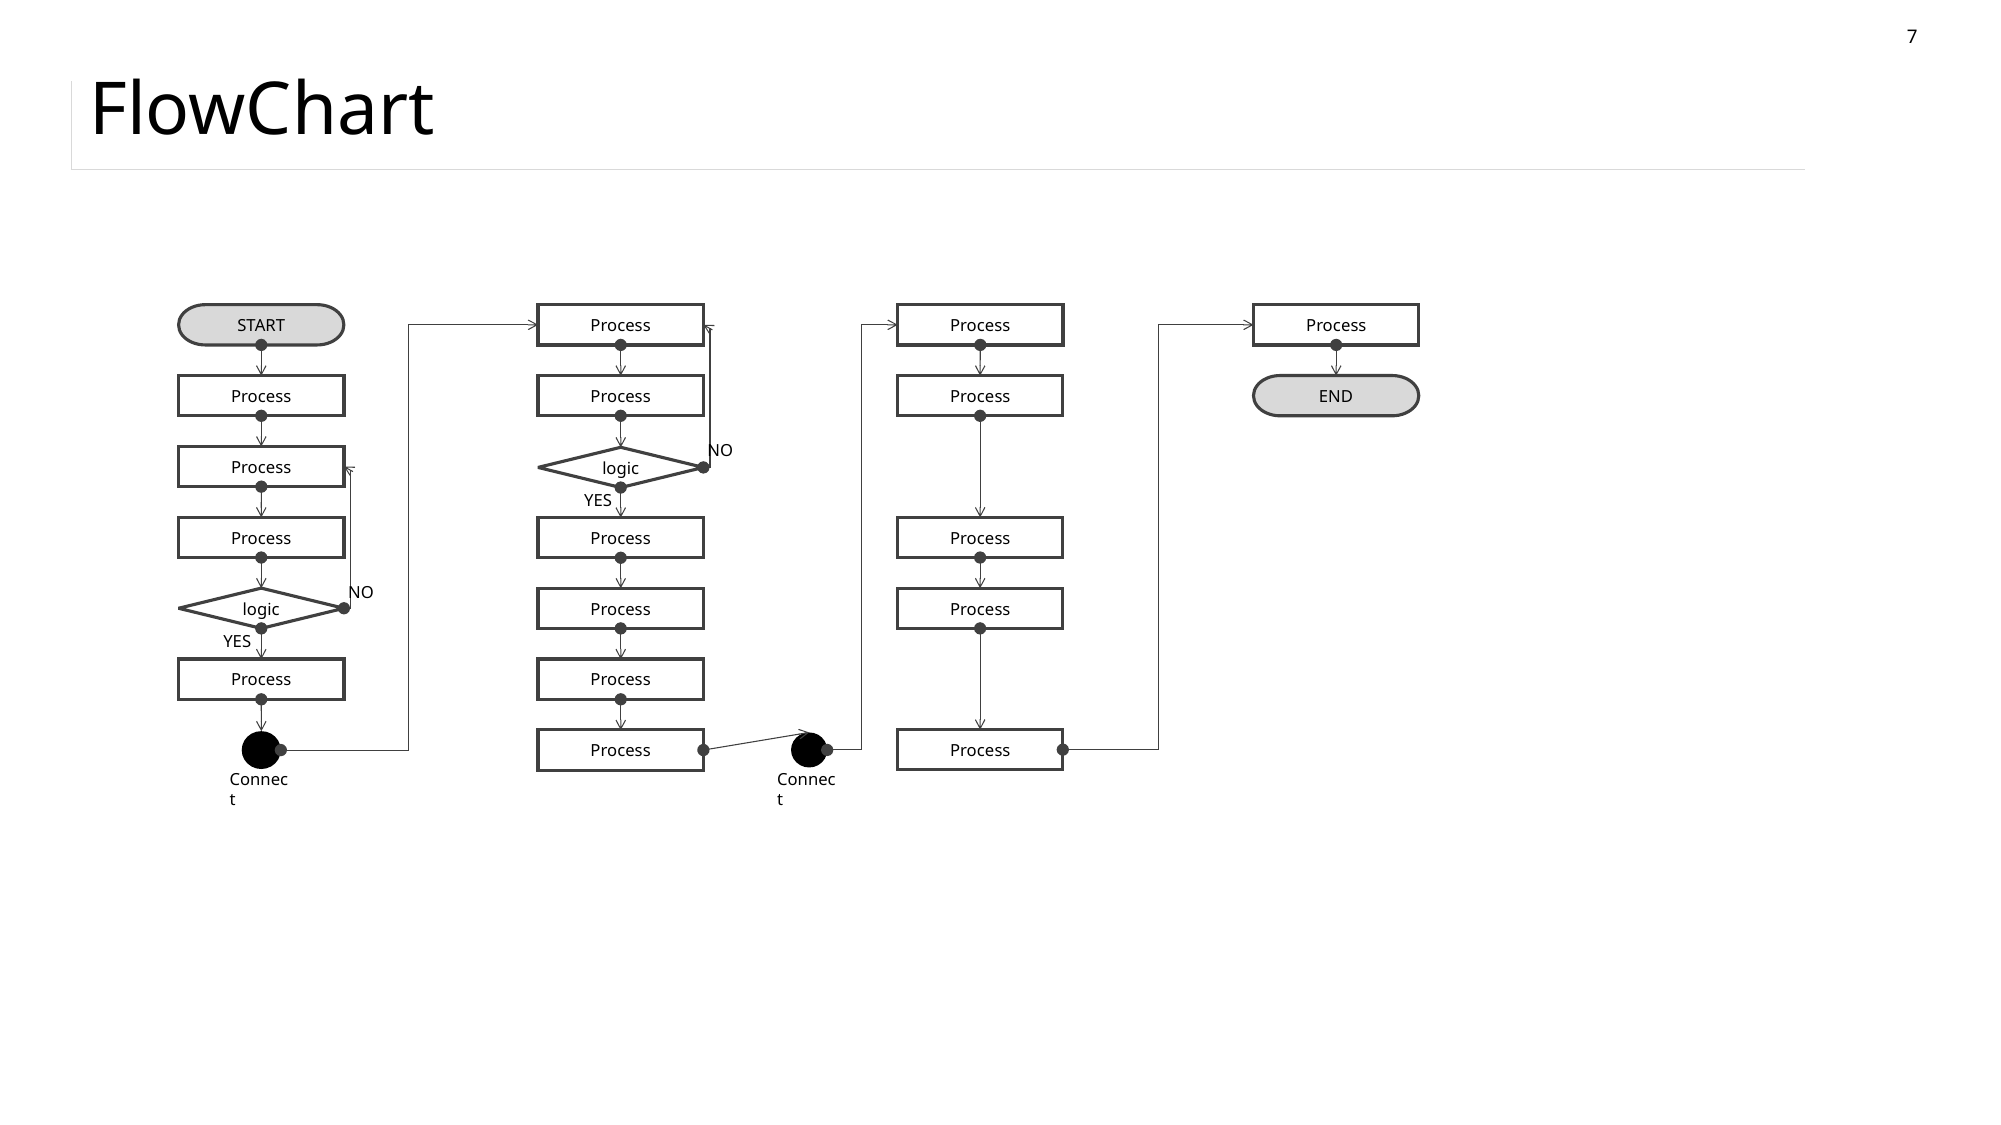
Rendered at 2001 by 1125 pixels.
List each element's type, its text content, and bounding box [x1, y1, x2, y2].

text_box NO [692, 432, 703, 467]
text_box logic [539, 446, 697, 487]
text_box Process [1252, 304, 1420, 346]
text_box [240, 730, 281, 761]
text_box YES [569, 482, 628, 518]
text_box Process [537, 729, 704, 771]
text_box Process [539, 516, 704, 559]
text_box Process [178, 516, 280, 559]
text_box Process [898, 374, 1062, 417]
text_box Process [178, 658, 280, 700]
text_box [280, 324, 539, 751]
text_box Process [539, 658, 704, 700]
text_box 7 [1892, 17, 2000, 58]
text_box END [1254, 374, 1420, 417]
text_box Process [898, 516, 1062, 559]
text_box Process [178, 374, 280, 417]
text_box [1062, 324, 1254, 750]
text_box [827, 324, 898, 750]
text_box Process [539, 587, 704, 629]
text_box Connect [762, 761, 856, 817]
text_box Process [178, 445, 280, 488]
text_box Process [896, 728, 1064, 771]
text_box START [177, 303, 345, 346]
text_box Connect [214, 761, 308, 817]
title FlowChart [74, 61, 1949, 162]
text_box Process [898, 587, 1062, 629]
text_box Process [897, 304, 1064, 346]
text_box Process [539, 374, 703, 417]
text_box YES [208, 623, 267, 659]
text_box [790, 731, 827, 761]
text_box Process [537, 304, 704, 346]
text_box logic [178, 587, 280, 628]
text_box NO [706, 432, 750, 467]
